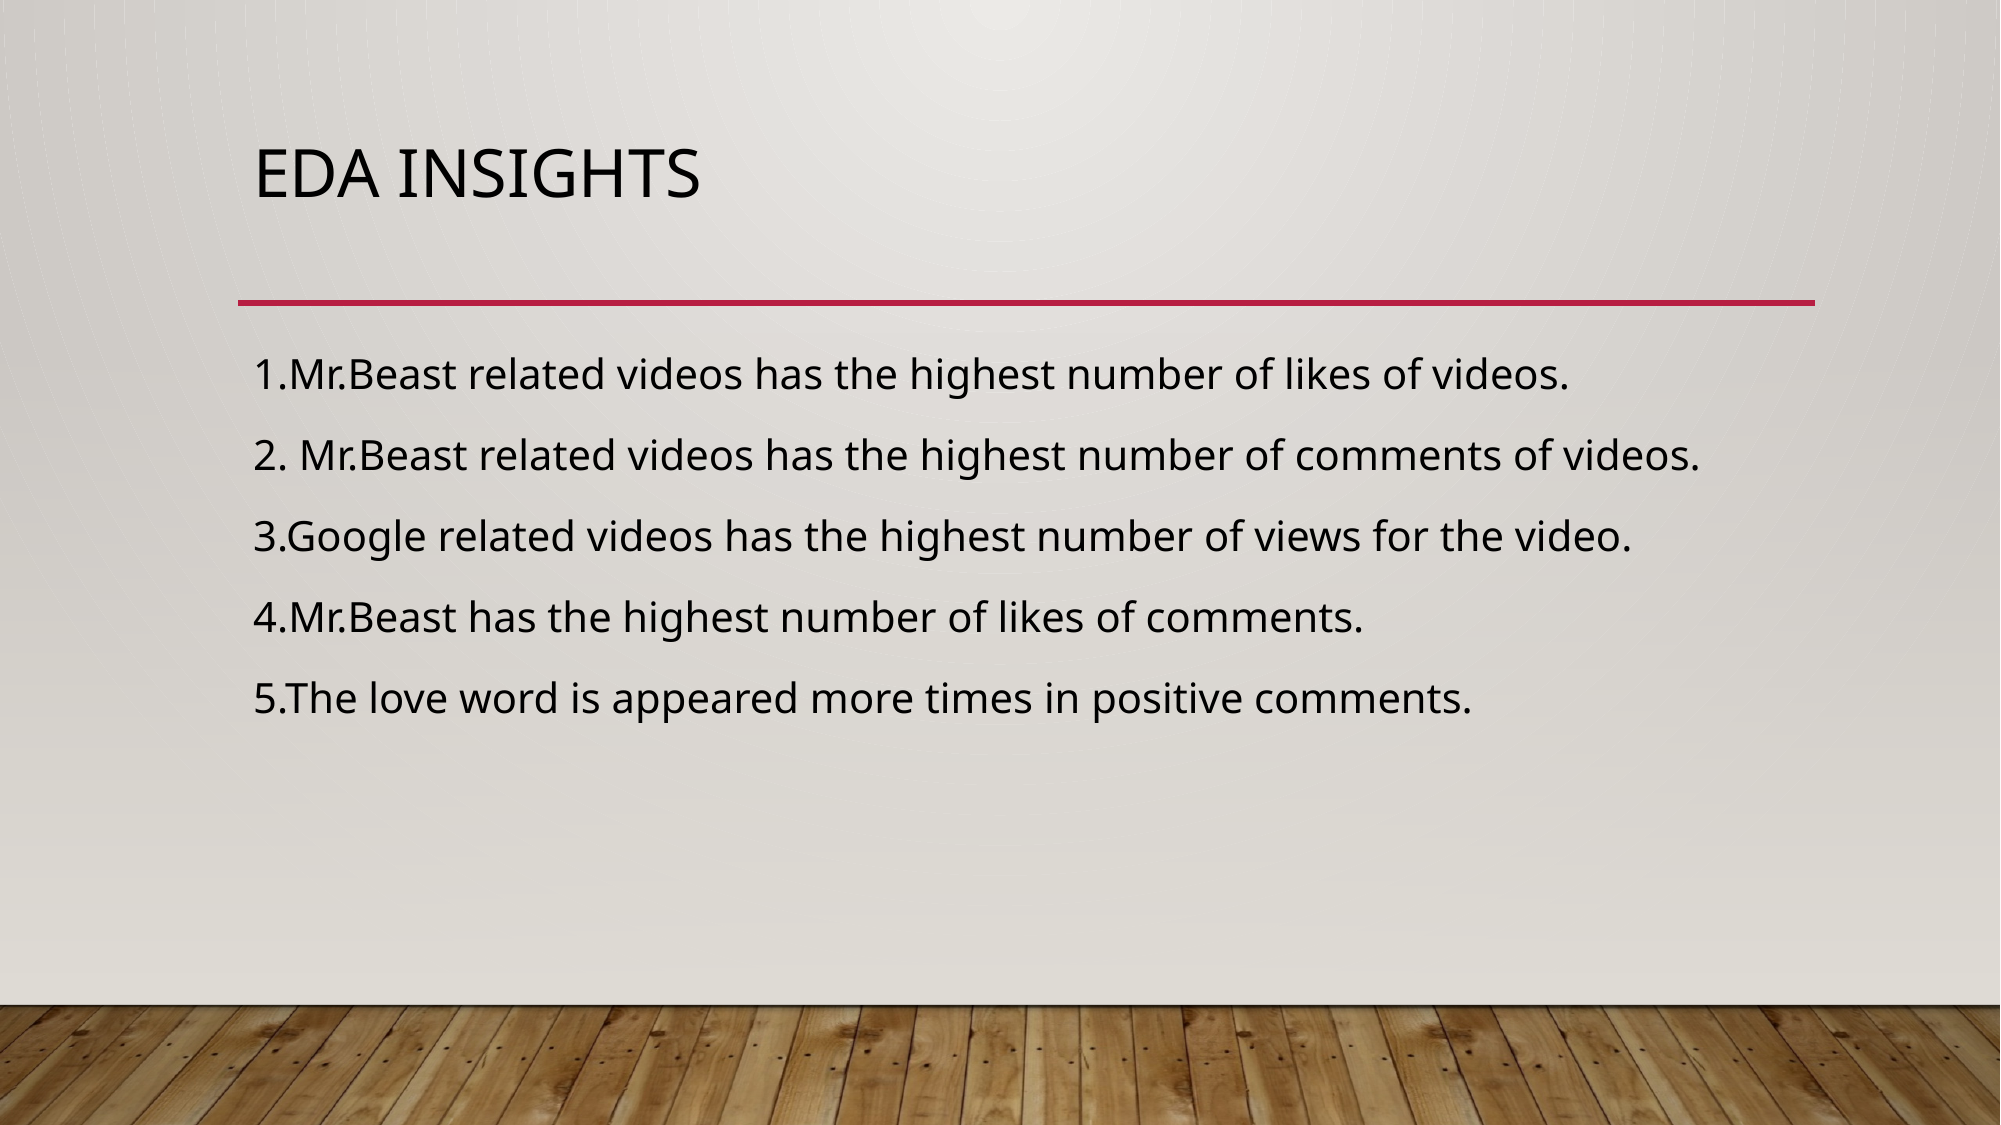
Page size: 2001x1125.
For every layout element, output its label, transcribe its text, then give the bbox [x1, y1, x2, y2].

list 1.Mr.Beast related videos has the highest number of likes of videos. 2. Mr.Beast related videos has the highest number of comments of videos. 3.Google related videos has the highest number of views for the video. 4.Mr.Beast has the highest number of likes of comments. 5.The love word is appeared more times in positive comments. [238, 330, 1814, 897]
picture [0, 1005, 2000, 1125]
title EDA INSIGHTS [238, 131, 1814, 305]
